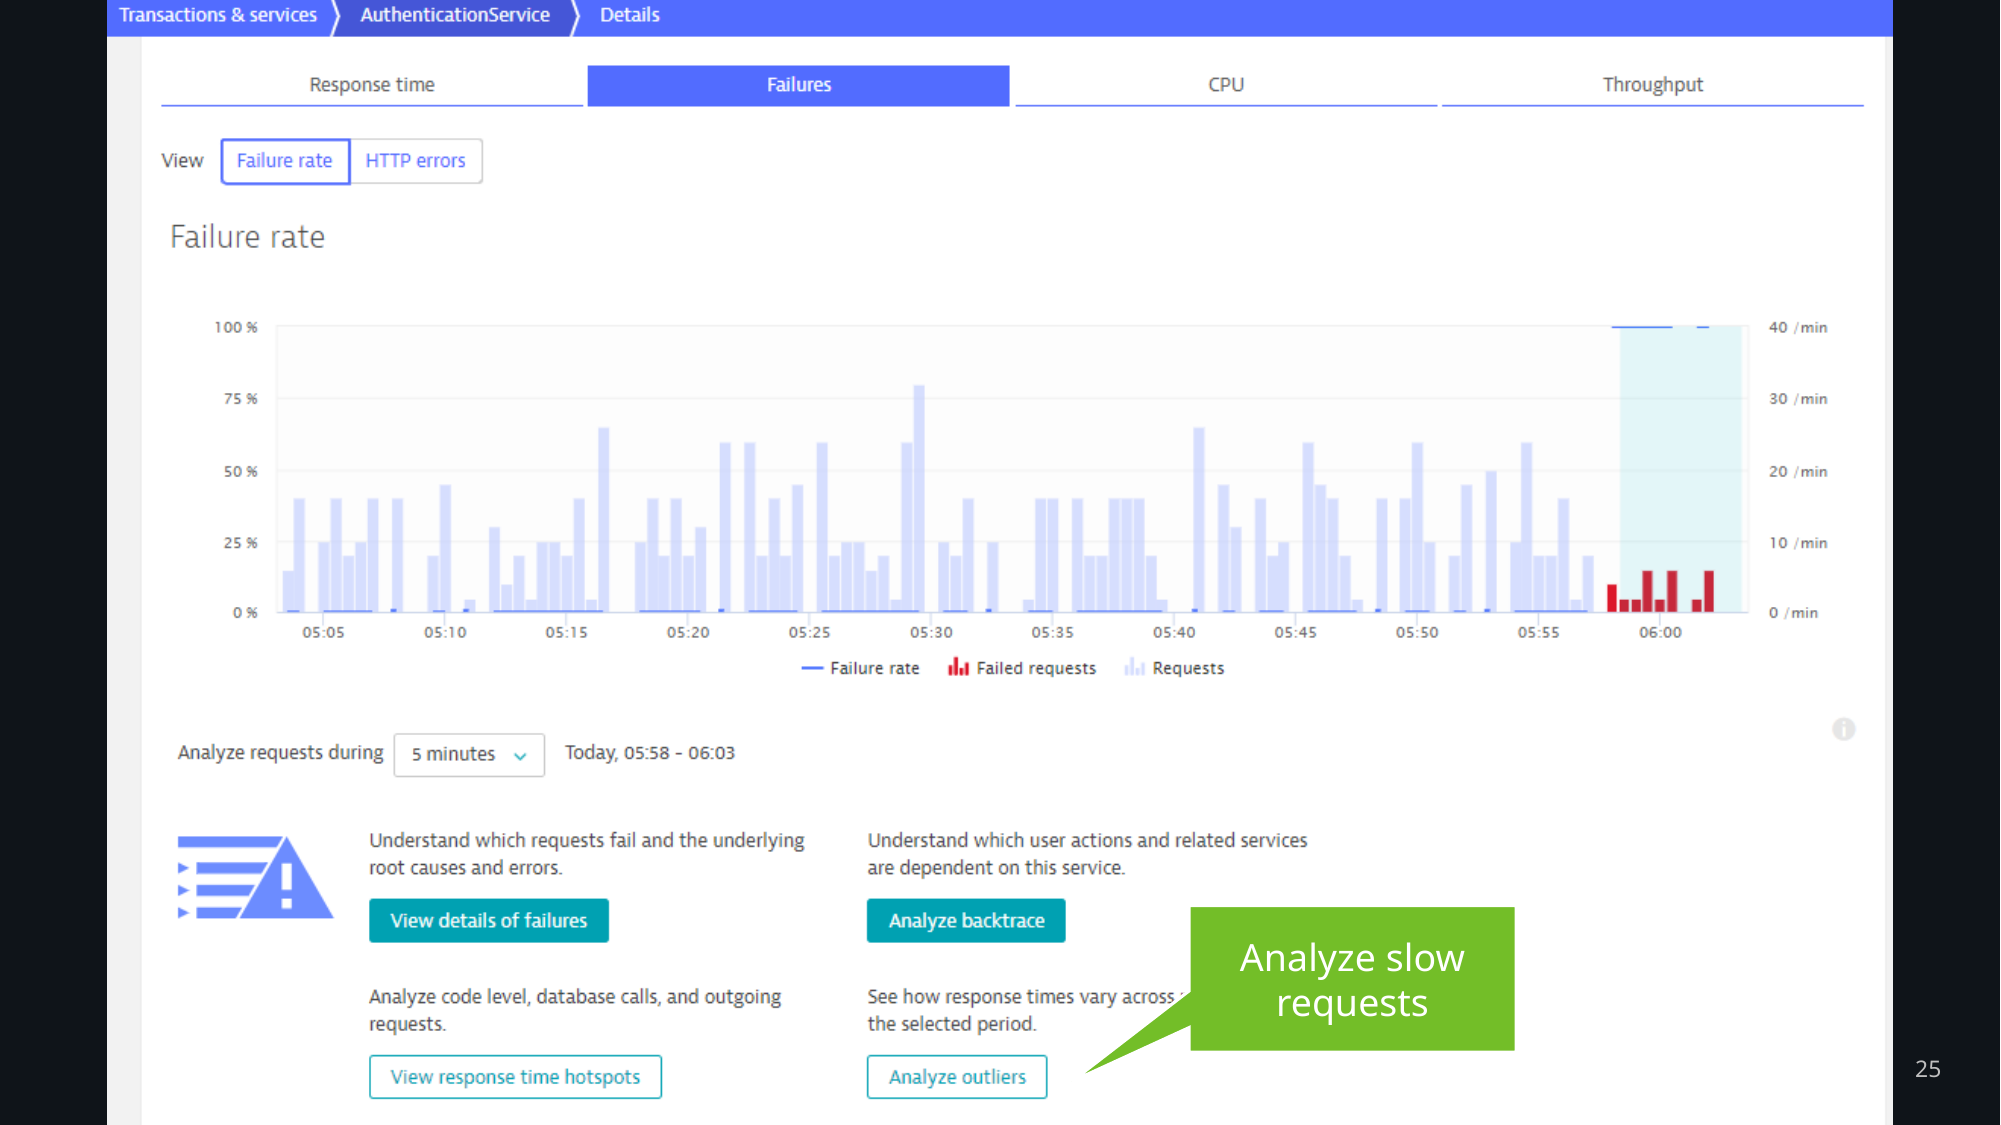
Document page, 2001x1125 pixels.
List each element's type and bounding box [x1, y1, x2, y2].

picture [107, 0, 1893, 1125]
